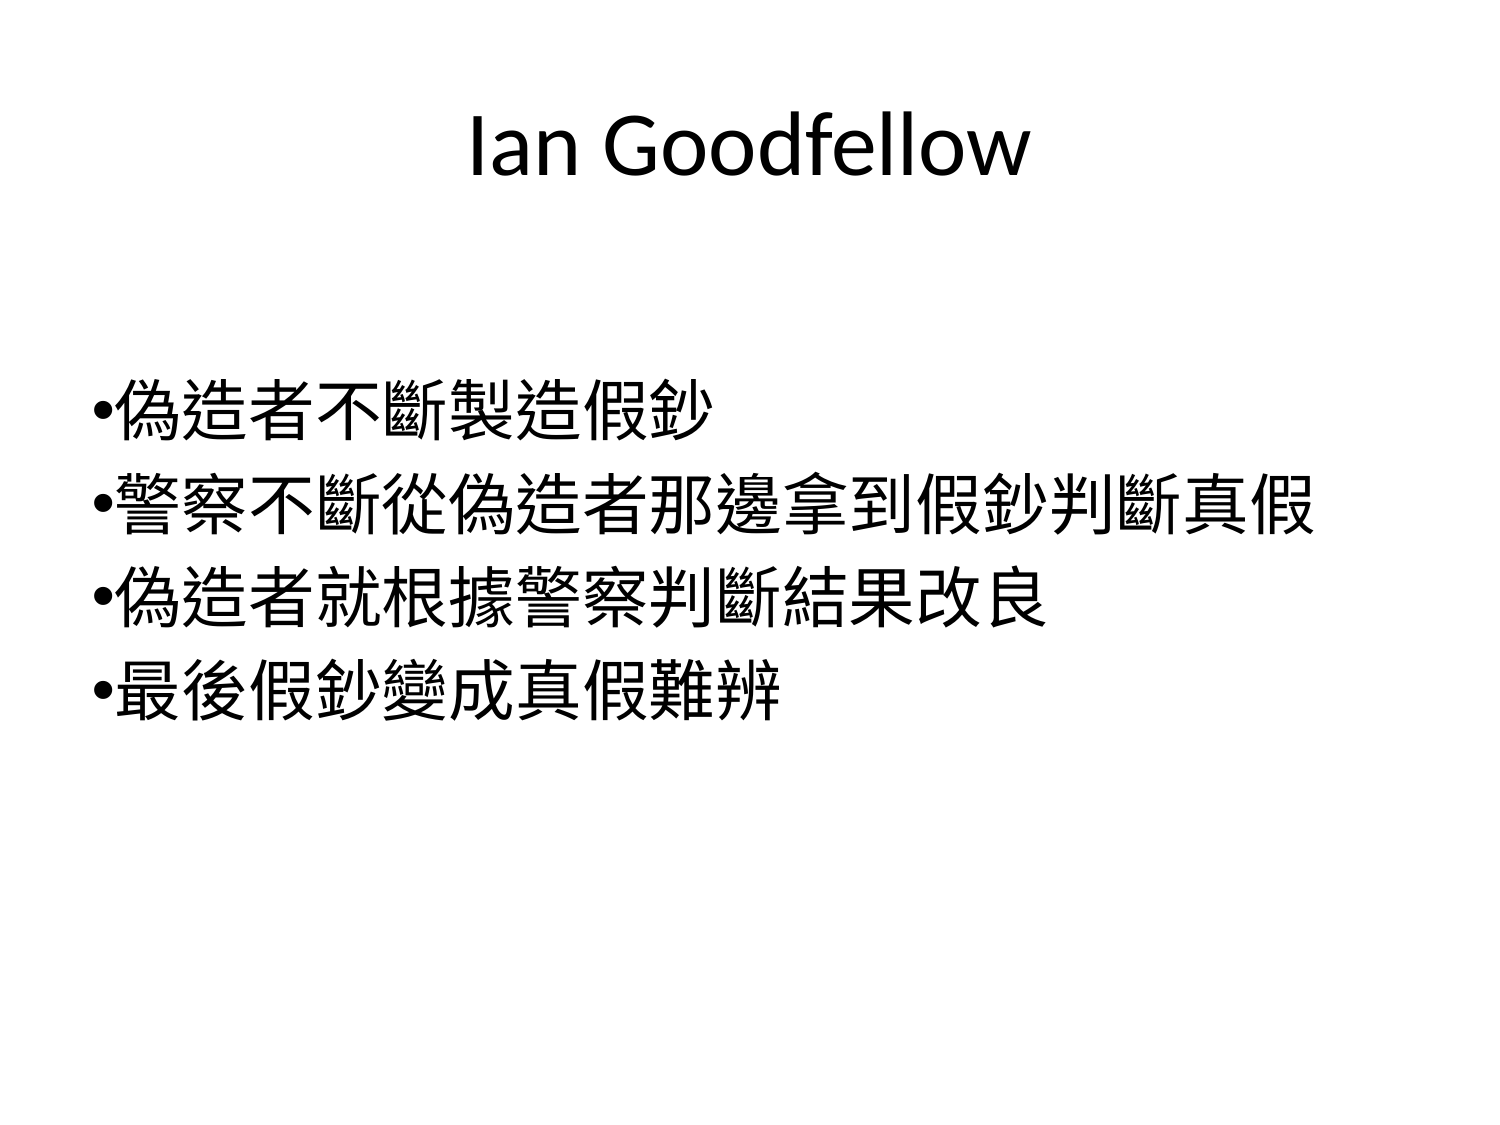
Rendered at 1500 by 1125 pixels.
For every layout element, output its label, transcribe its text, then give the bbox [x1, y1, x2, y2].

list 偽造者不斷製造假鈔 警察不斷從偽造者那邊拿到假鈔判斷真假 偽造者就根據警察判斷結果改良 最後假鈔變成真假難辨 [76, 361, 1427, 792]
title Ian Goodfellow [75, 45, 1425, 233]
